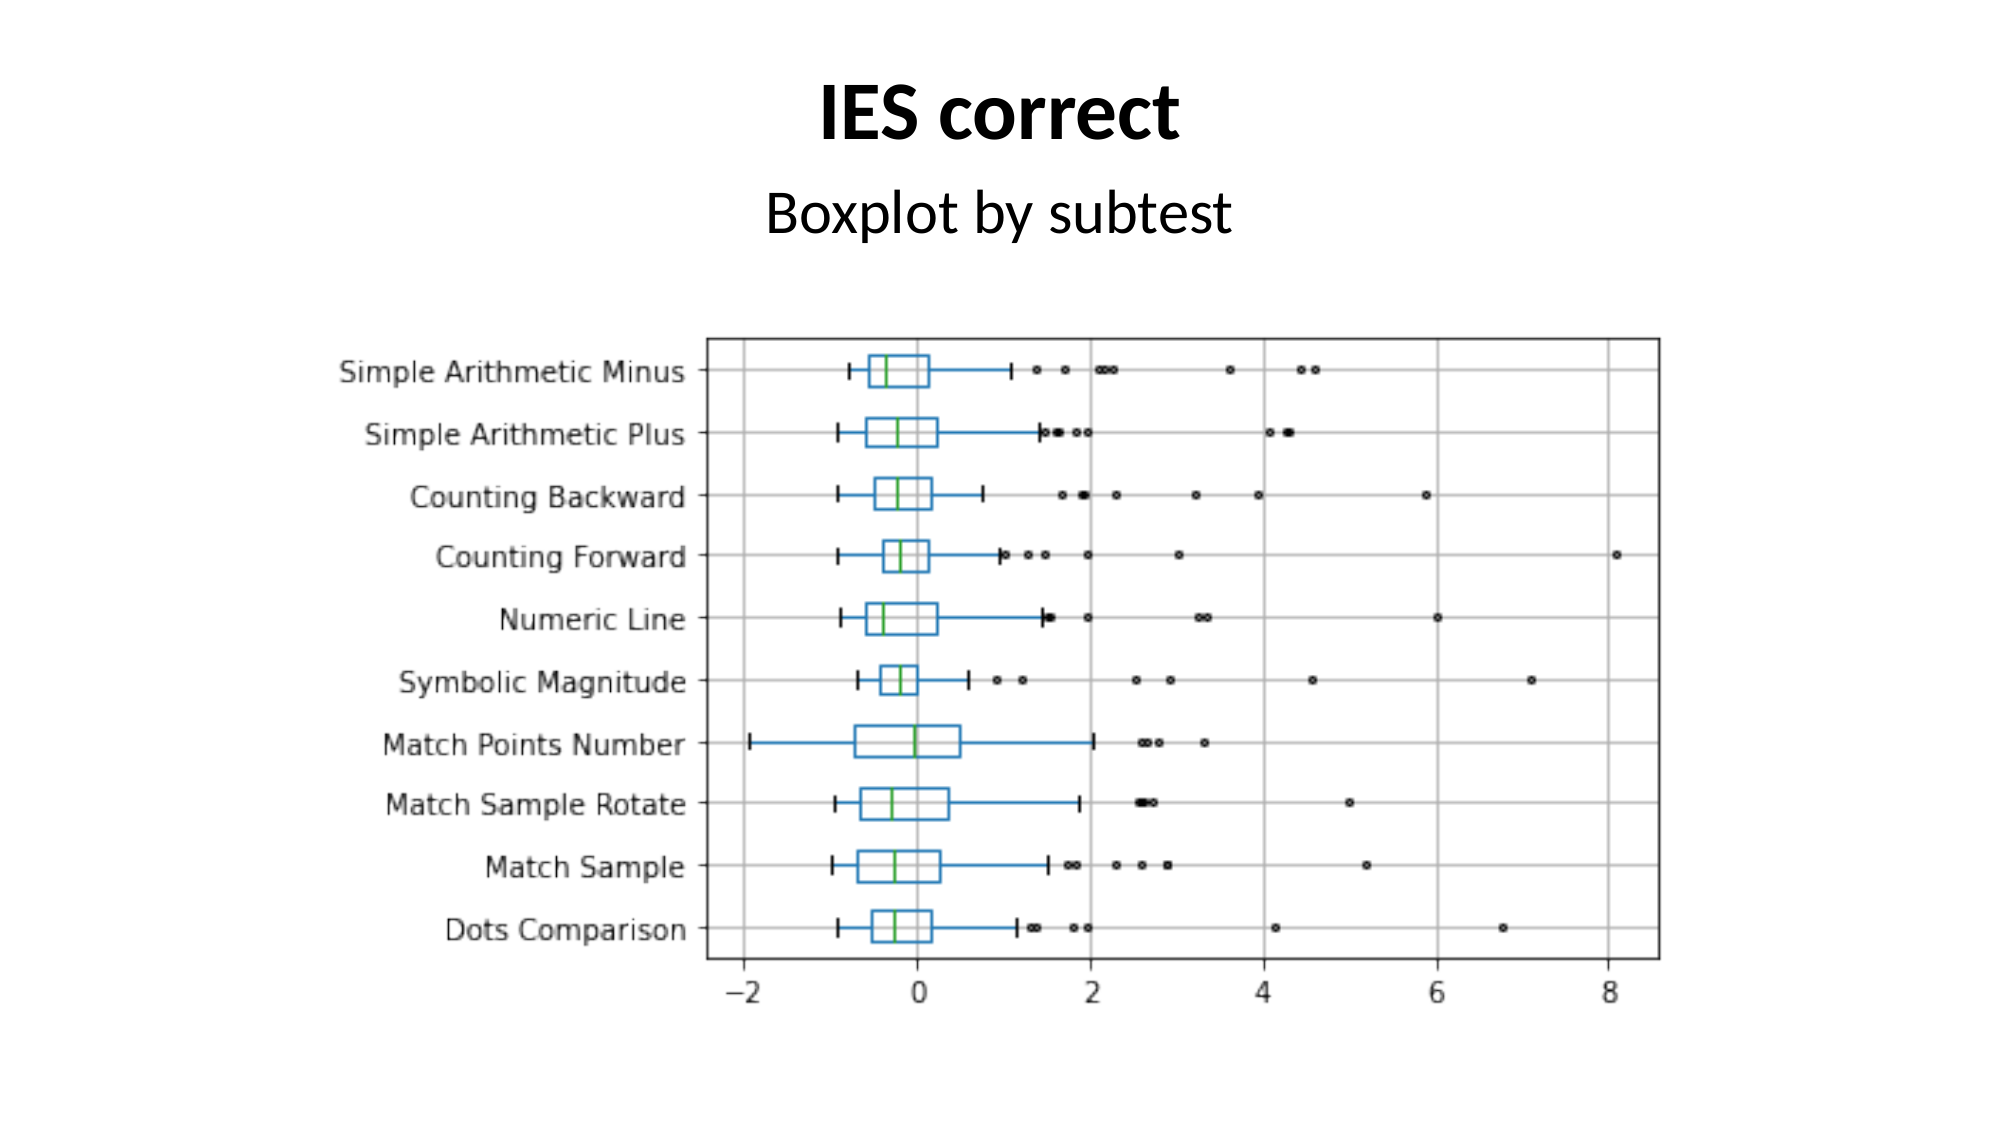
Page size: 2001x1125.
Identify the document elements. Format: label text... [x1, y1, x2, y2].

list Boxplot by subtest [471, 172, 1529, 255]
picture [321, 321, 1679, 1027]
title IES correct [137, 59, 1863, 171]
